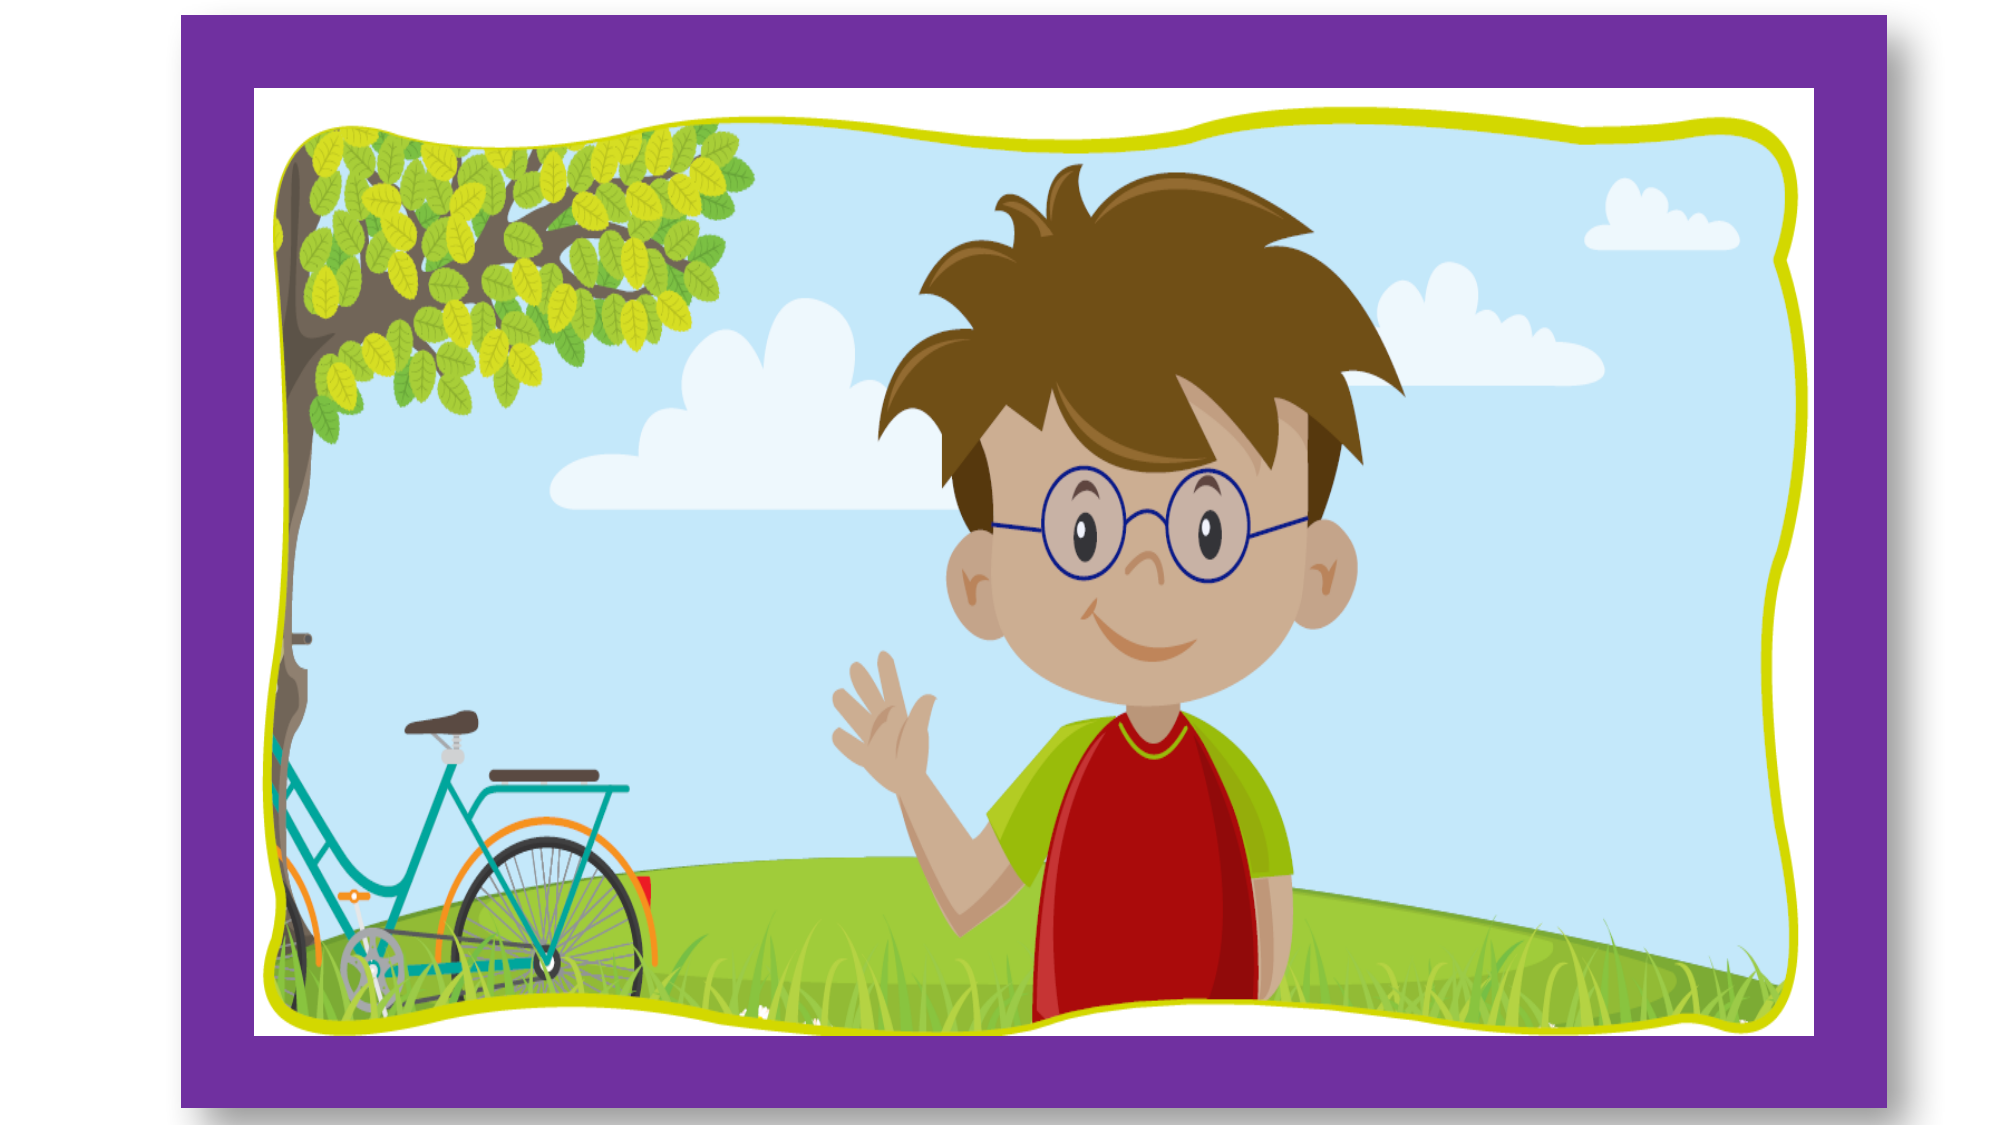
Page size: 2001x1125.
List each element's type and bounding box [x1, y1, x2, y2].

picture [253, 88, 1815, 1036]
